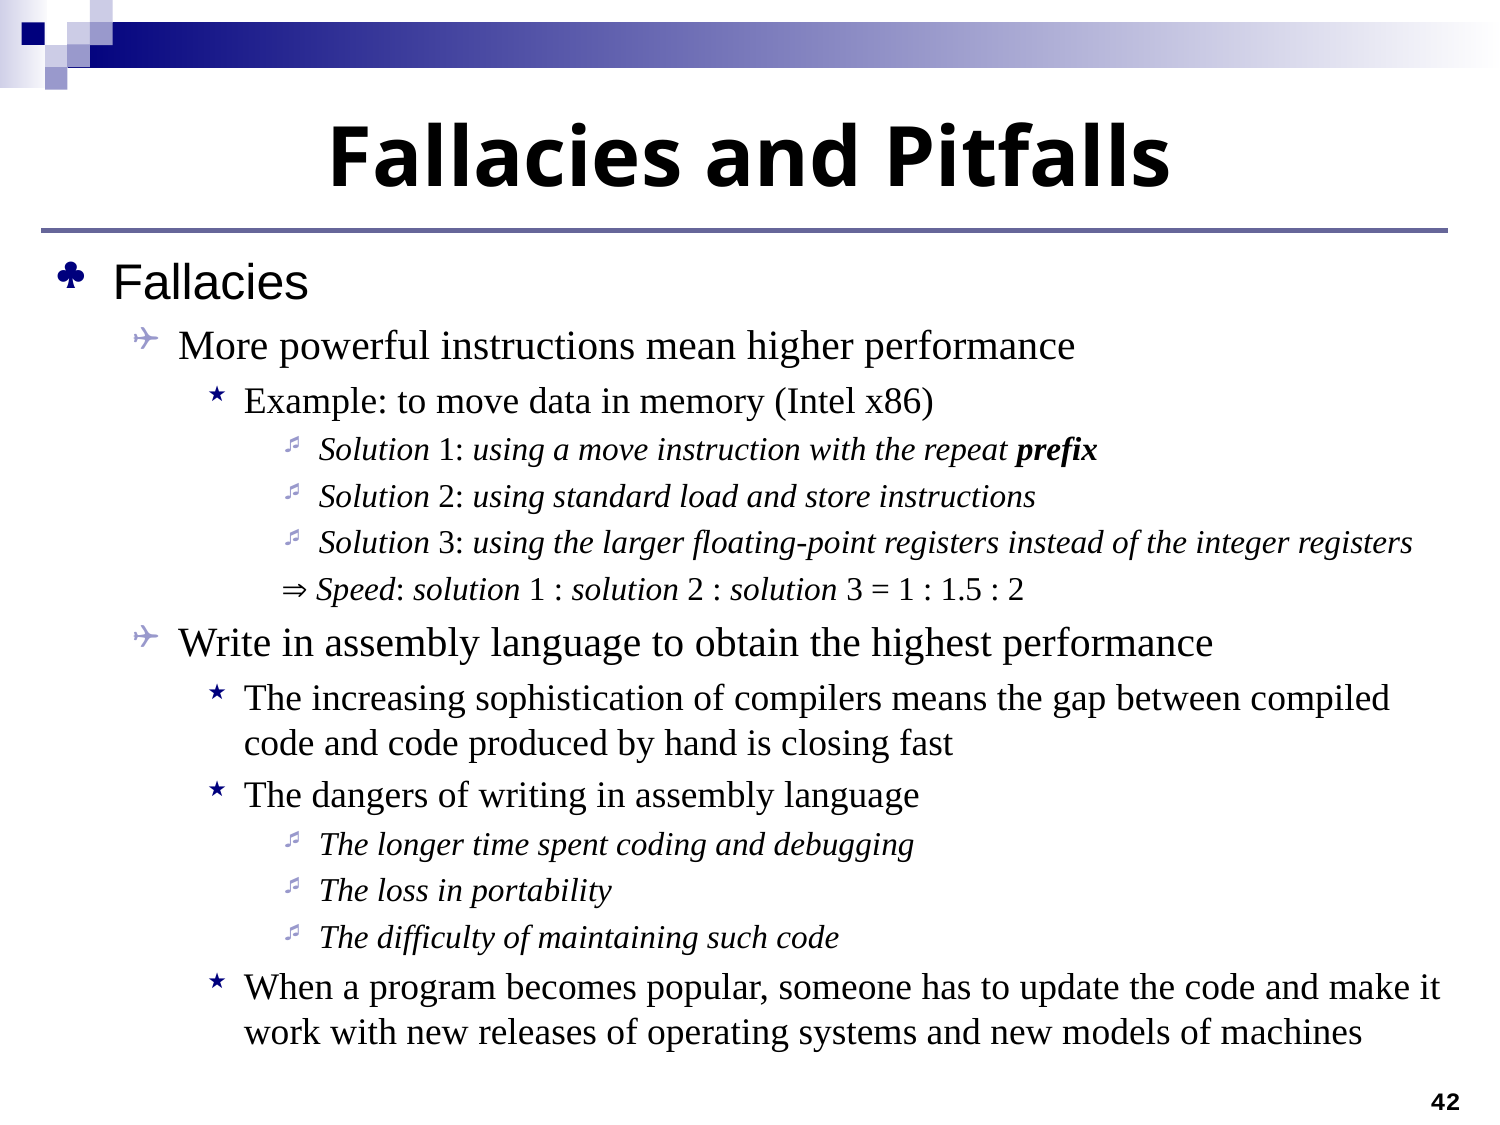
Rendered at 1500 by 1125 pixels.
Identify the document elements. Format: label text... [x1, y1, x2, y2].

list Fallacies More powerful instructions mean higher performance Example: to move data in memory (Intel x86) Solution 1: using a move instruction with the repeat prefix Solution 2: using standard load and store instructions Solution 3: using the larger floating-point registers instead of the integer registers  Speed: solution 1 : solution 2 : solution 3 = 1 : 1.5 : 2 Write in assembly language to obtain the highest performance The increasing sophistication of compilers means the gap between compiled code and code produced by hand is closing fast The dangers of writing in assembly language The longer time spent coding and debugging The loss in portability The difficulty of maintaining such code When a program becomes popular, someone has to update the code and make it work with new releases of operating systems and new models of machines [41, 242, 1471, 1096]
title Fallacies and Pitfalls [75, 75, 1425, 232]
slide_number 42 [1393, 1082, 1498, 1118]
